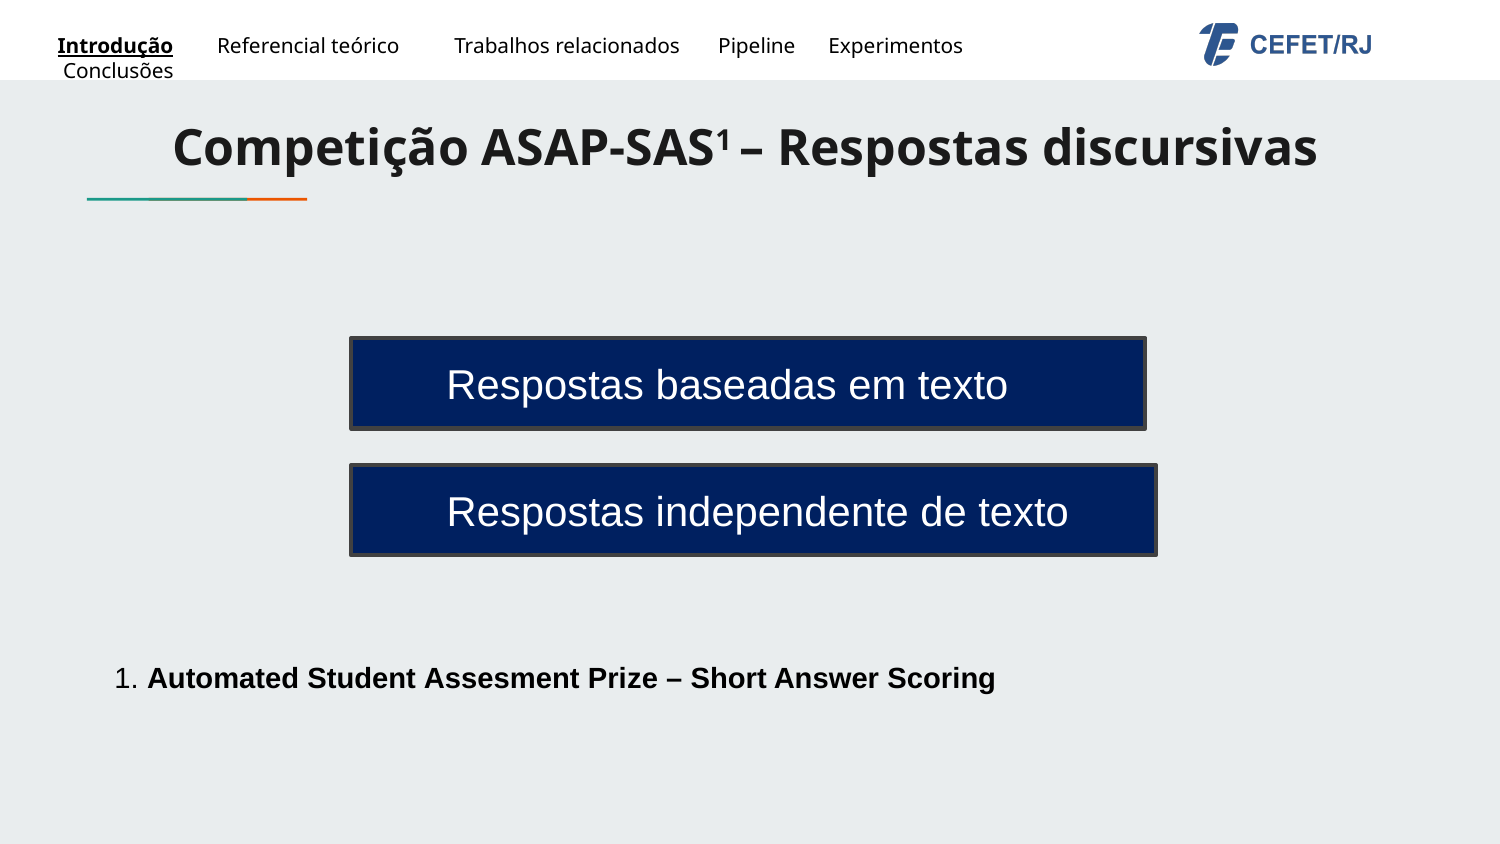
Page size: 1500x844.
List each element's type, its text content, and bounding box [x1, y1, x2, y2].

text_box Introdução Referencial teórico Trabalhos relacionados Pipeline Experimentos Conclusões [42, 17, 1148, 63]
text_box Respostas independente de texto [349, 463, 1158, 557]
text_box Competição ASAP-SAS1 – Respostas discursivas [157, 100, 1500, 182]
text_box Respostas baseadas em texto [349, 336, 1147, 431]
picture [1198, 22, 1371, 66]
text_box 1. Automated Student Assesment Prize – Short Answer Scoring [99, 651, 1474, 712]
